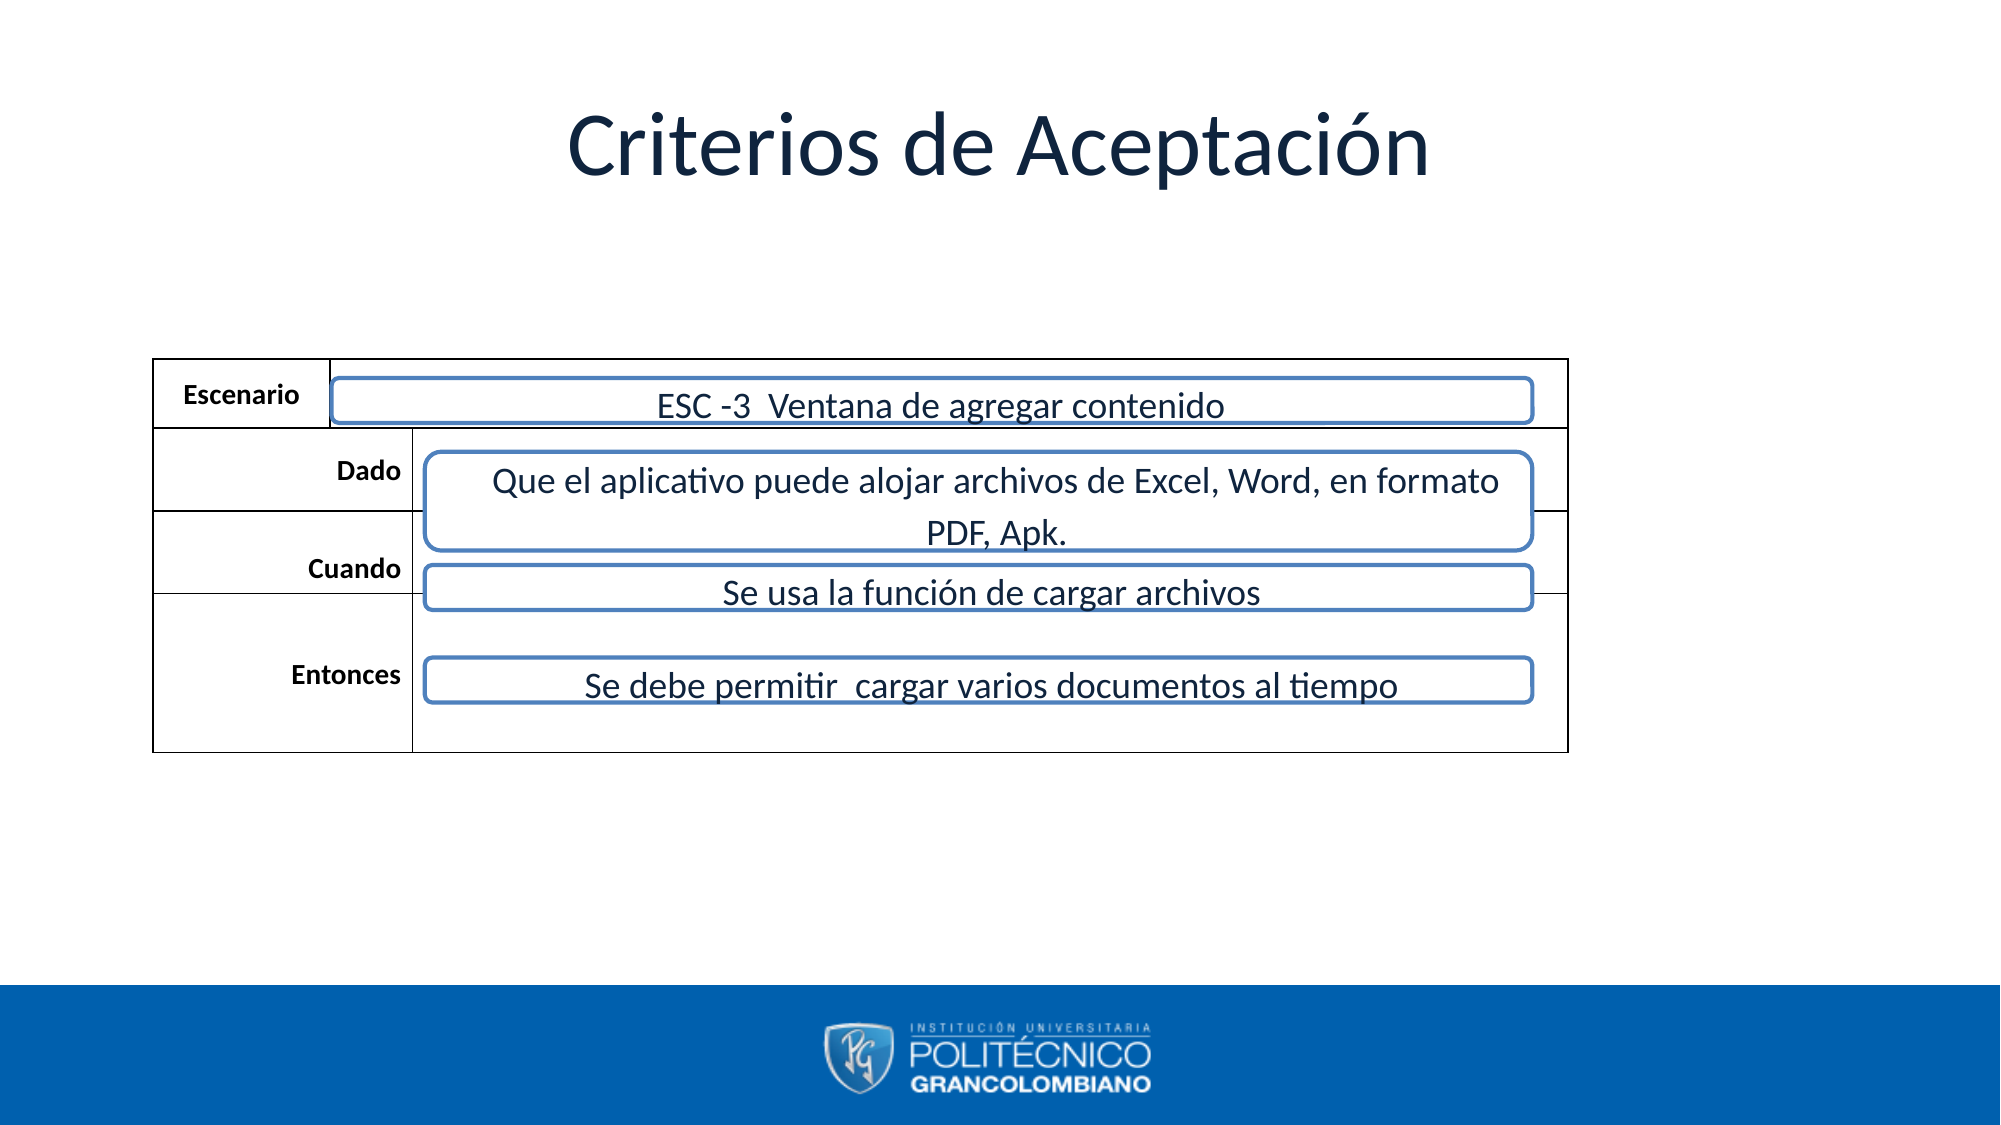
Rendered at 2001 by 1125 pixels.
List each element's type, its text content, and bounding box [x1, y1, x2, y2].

text_box Que el aplicativo puede alojar archivos de Excel, Word, en formato PDF, Apk. [424, 451, 1533, 551]
title Criterios de Aceptación [99, 45, 1900, 233]
table_cell Dado [154, 429, 412, 510]
text_box ESC -3 Ventana de agregar contenido [331, 377, 1533, 423]
picture [0, 985, 2000, 1125]
table_cell Entonces [154, 594, 412, 752]
table_header Escenario [154, 360, 329, 427]
text_box Se debe permitir cargar varios documentos al tiempo [424, 657, 1533, 703]
text_box Se usa la función de cargar archivos [424, 564, 1533, 610]
table_cell [413, 512, 1567, 593]
table_header [331, 360, 1567, 427]
table_cell Cuando [154, 512, 412, 593]
table_cell [413, 429, 1567, 510]
table_cell [413, 594, 1567, 752]
